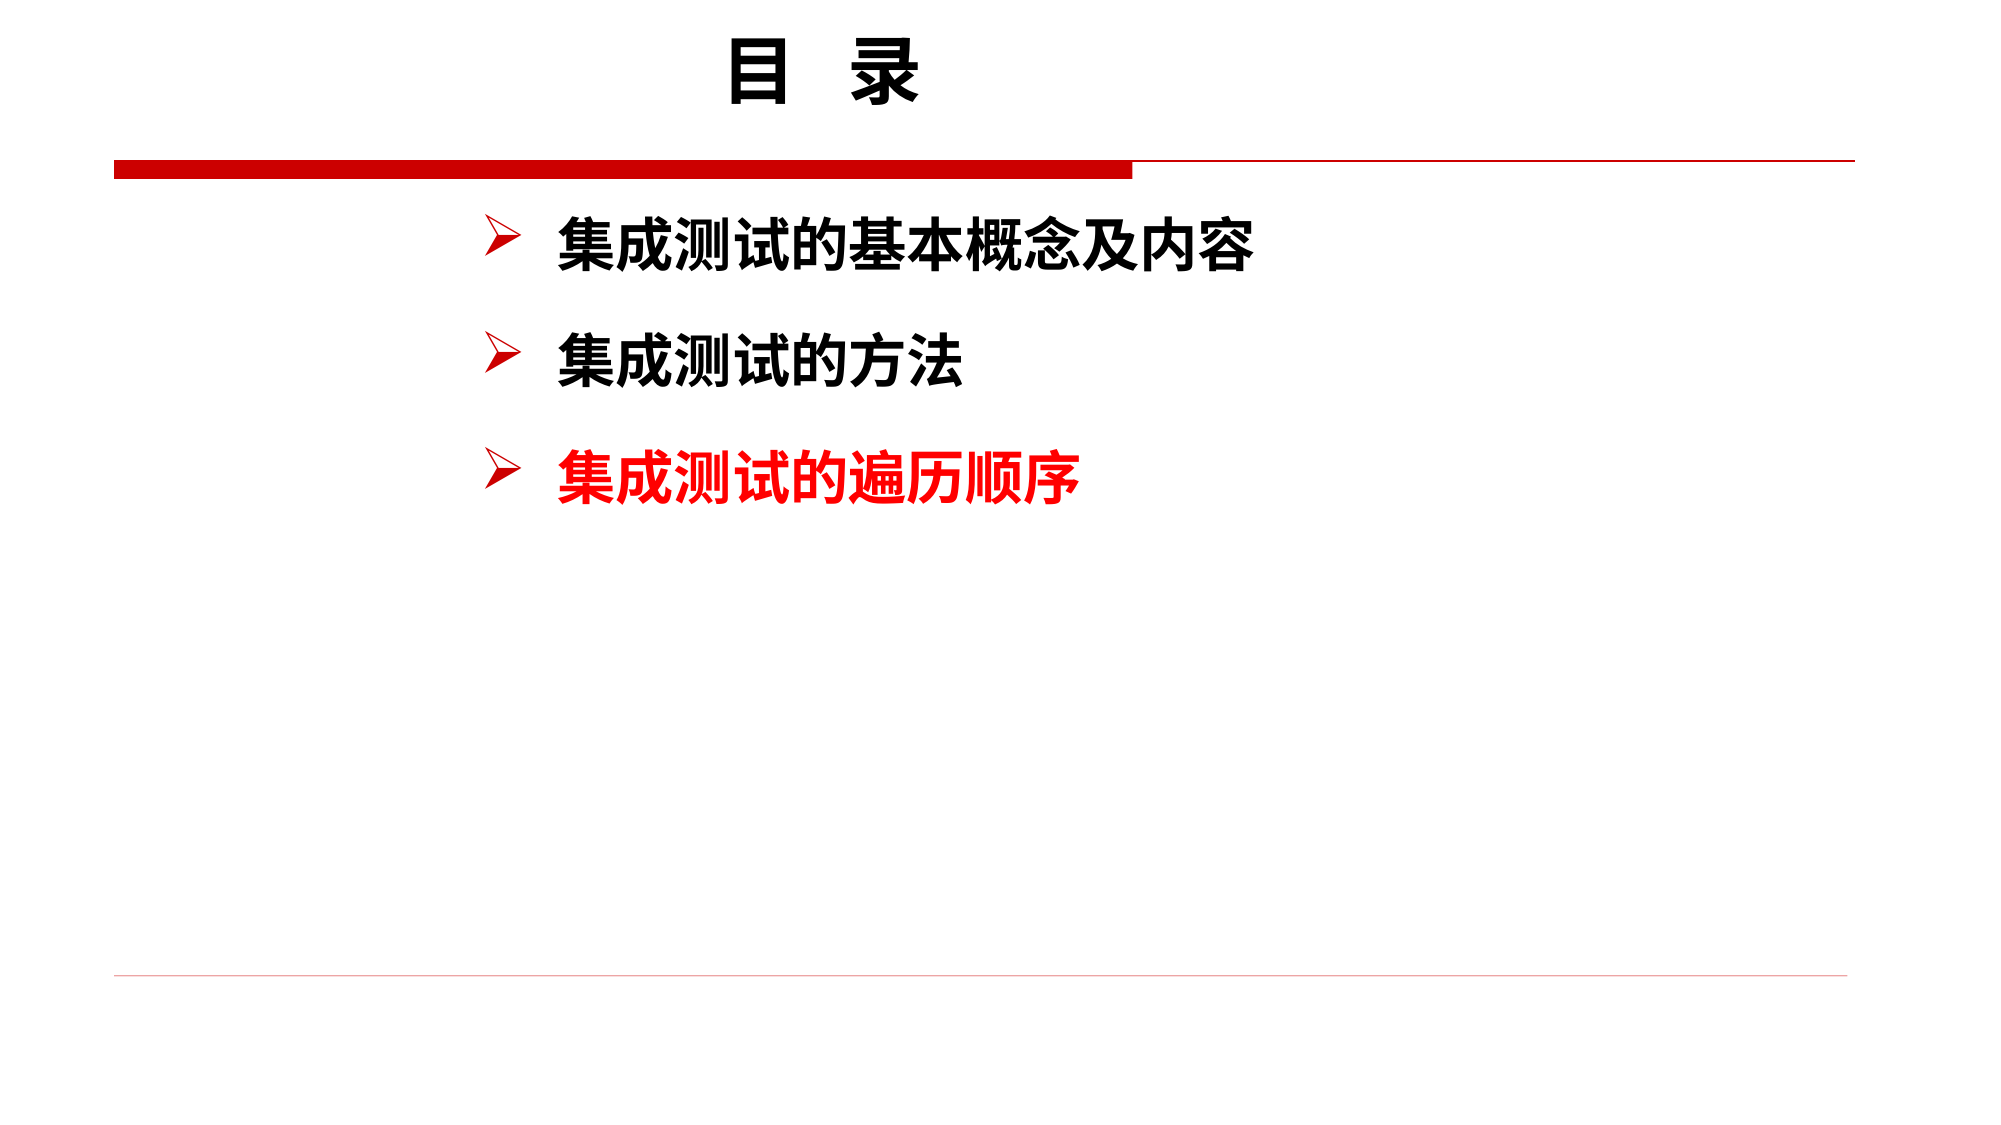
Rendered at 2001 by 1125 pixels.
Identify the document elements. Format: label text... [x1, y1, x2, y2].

list 集成测试的基本概念及内容 集成测试的方法 集成测试的遍历顺序 [480, 172, 2000, 935]
title 目 录 [140, 23, 1503, 91]
